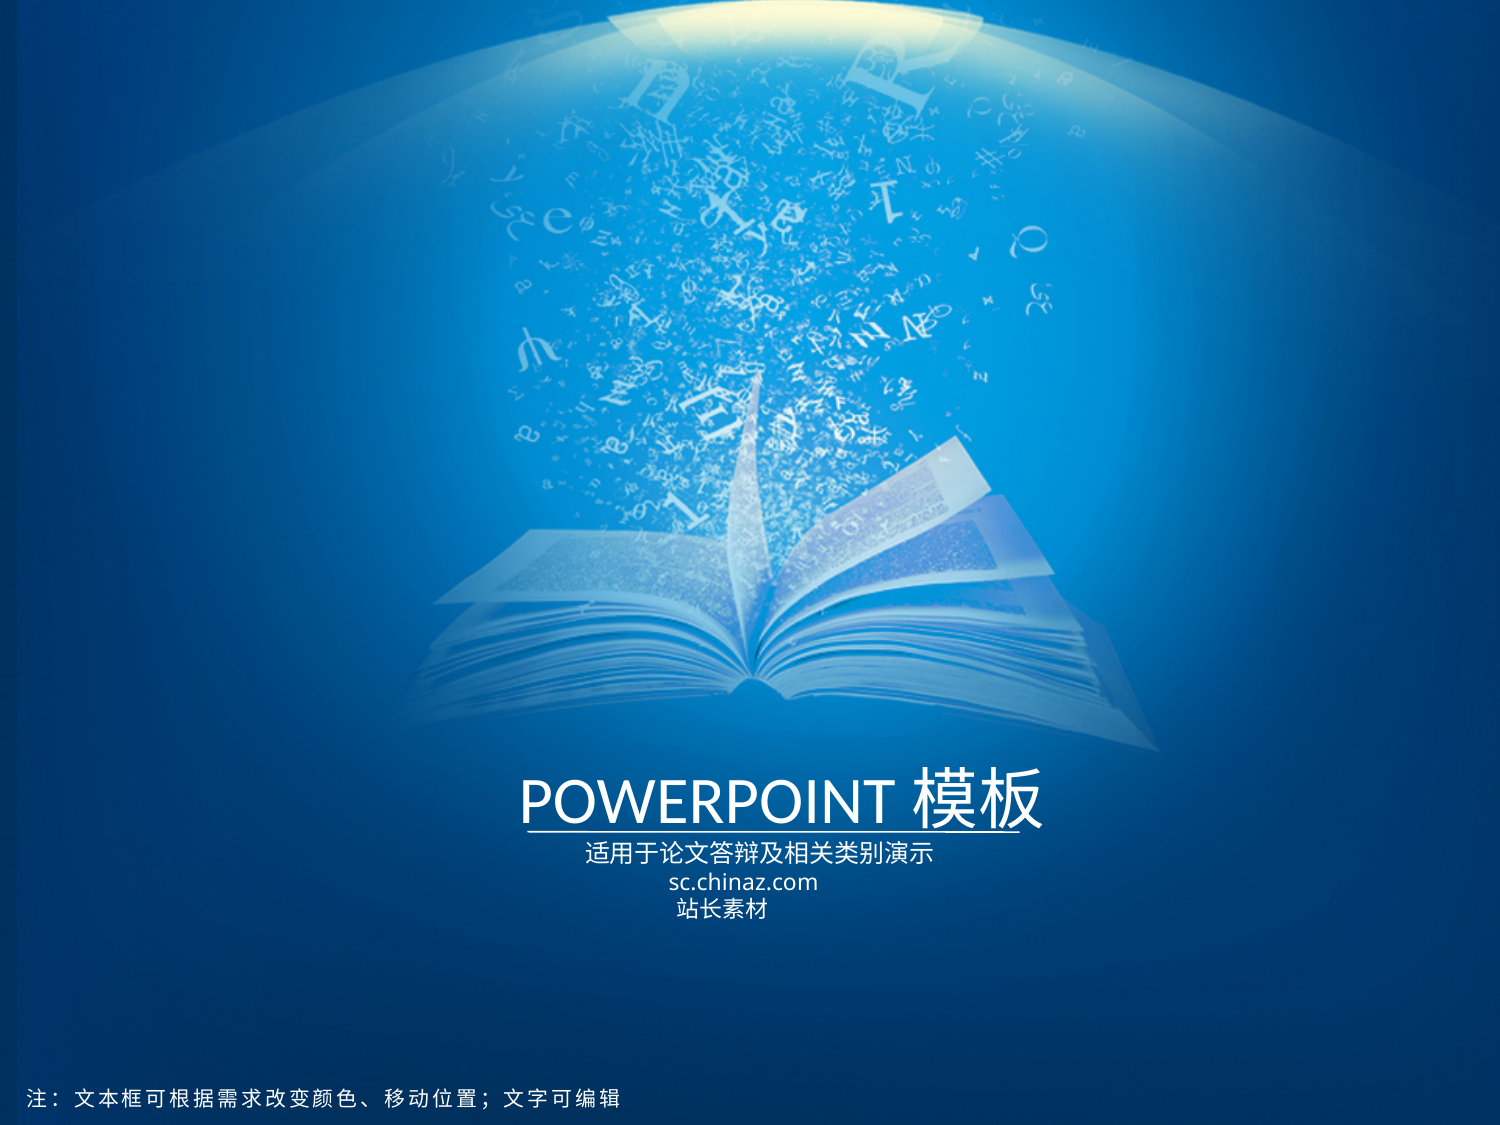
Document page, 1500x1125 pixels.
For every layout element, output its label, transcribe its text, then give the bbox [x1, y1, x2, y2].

text_box POWERPOINT模板 适用于论文答辩及相关类别演示 sc.chinaz.com 站长素材 [503, 750, 1301, 985]
picture [0, 0, 1500, 1125]
text_box 注：文本框可根据需求改变颜色、移动位置；文字可编辑 [11, 1077, 1219, 1125]
